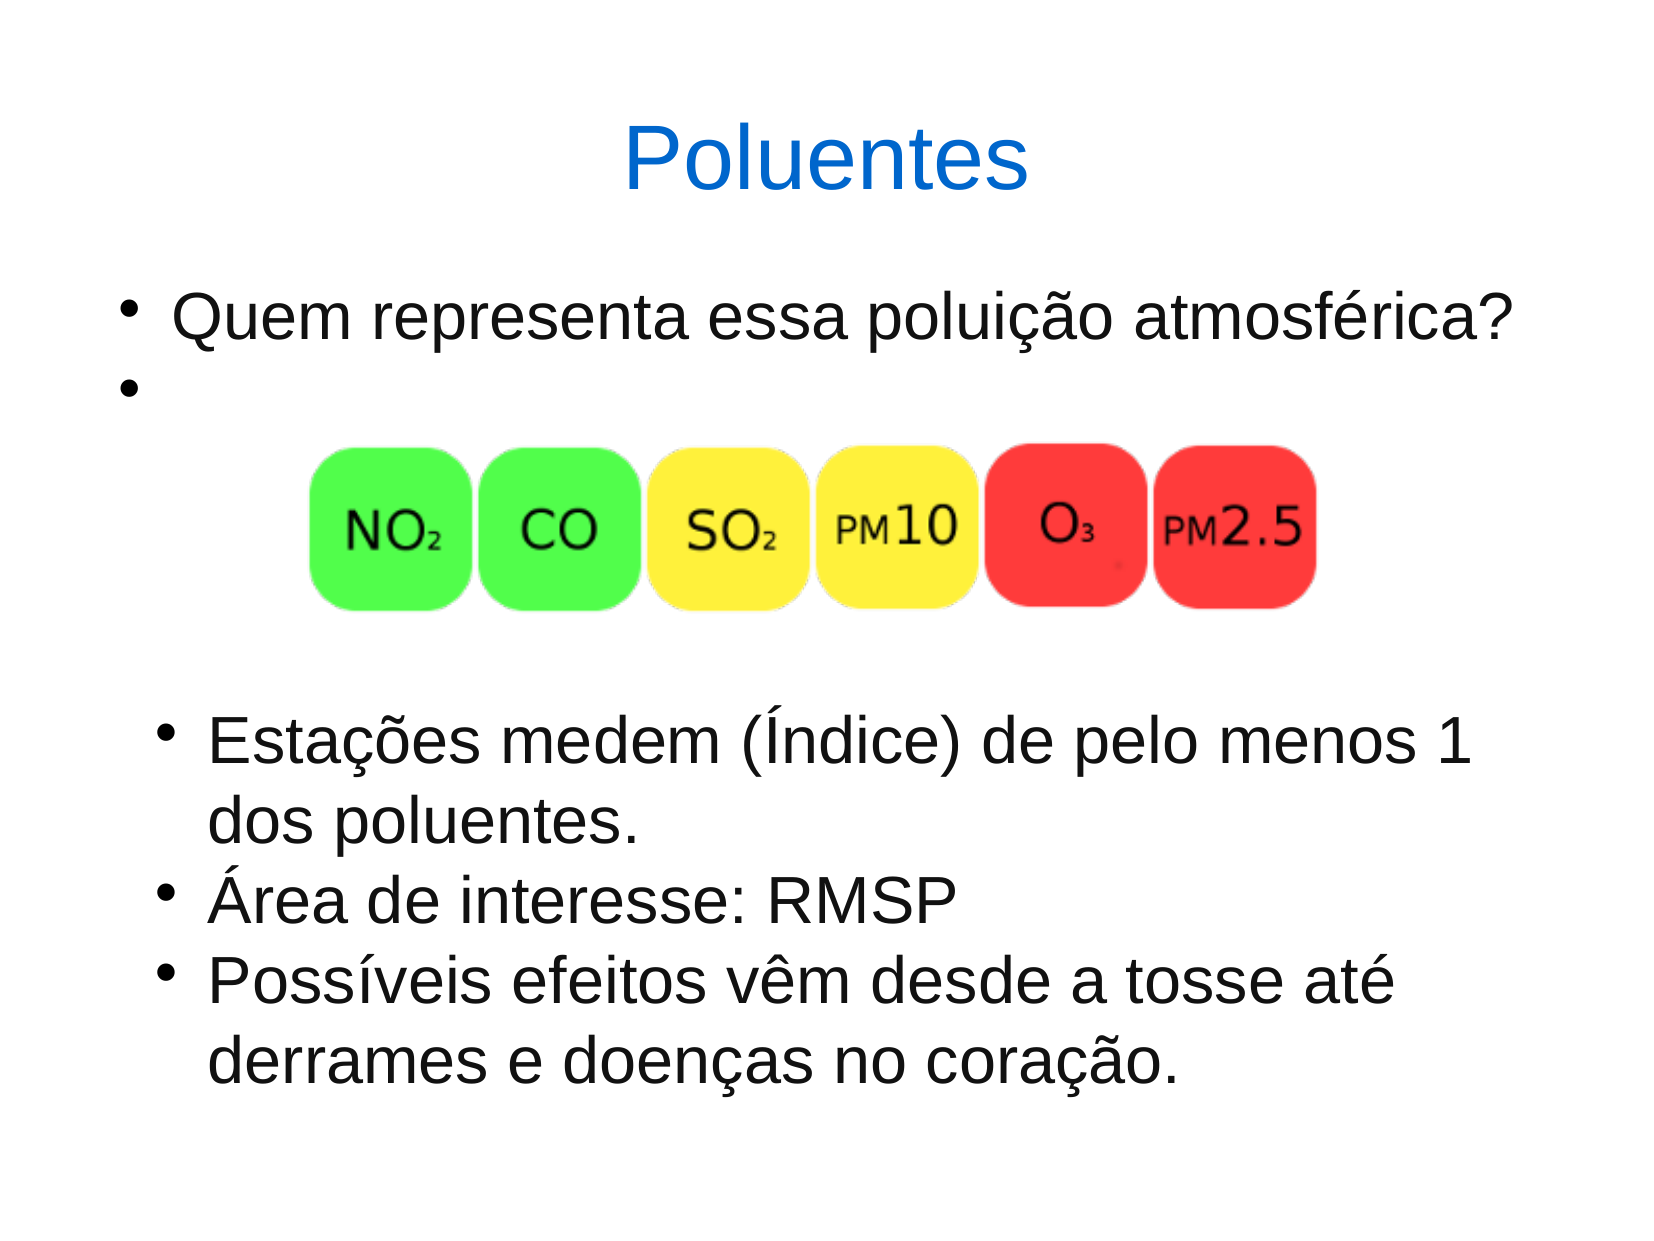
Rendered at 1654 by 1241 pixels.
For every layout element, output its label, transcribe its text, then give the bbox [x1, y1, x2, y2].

picture [305, 417, 1348, 627]
text_box Estações medem (Índice) de pelo menos 1 dos poluentes. Área de interesse: RMSP Possíveis efeitos vêm desde a tosse até derrames e doenças no coração. [137, 696, 1517, 1170]
text_box Quem representa essa poluição atmosférica? [100, 272, 1554, 390]
text_box Poluentes [82, 49, 1571, 257]
